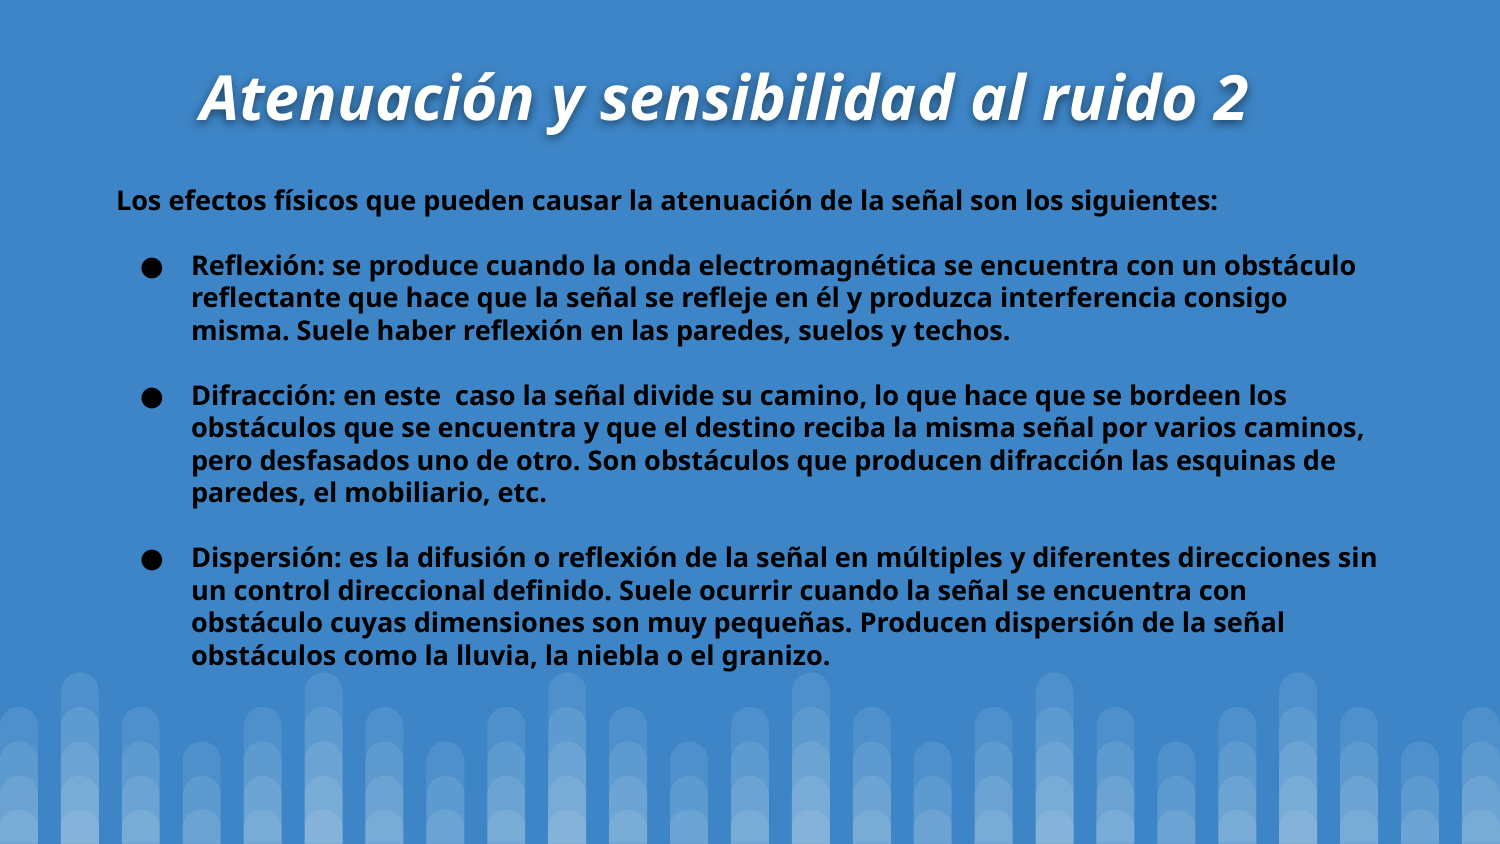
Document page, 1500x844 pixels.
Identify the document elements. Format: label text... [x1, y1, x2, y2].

list Los efectos físicos que pueden causar la atenuación de la señal son los siguientes: Reflexión: se produce cuando la onda electromagnética se encuentra con un obstáculo reflectante que hace que la señal se refleje en él y produzca interferencia consigo misma. Suele haber reflexión en las paredes, suelos y techos. Difracción: en este caso la señal divide su camino, lo que hace que se bordeen los obstáculos que se encuentra y que el destino reciba la misma señal por varios caminos, pero desfasados uno de otro. Son obstáculos que producen difracción las esquinas de paredes, el mobiliario, etc. Dispersión: es la difusión o reflexión de la señal en múltiples y diferentes direcciones sin un control direccional definido. Suele ocurrir cuando la señal se encuentra con obstáculo cuyas dimensiones son muy pequeñas. Producen dispersión de la señal obstáculos como la lluvia, la niebla o el granizo. [101, 168, 1399, 771]
title Atenuación y sensibilidad al ruido 2 [46, 24, 1404, 156]
